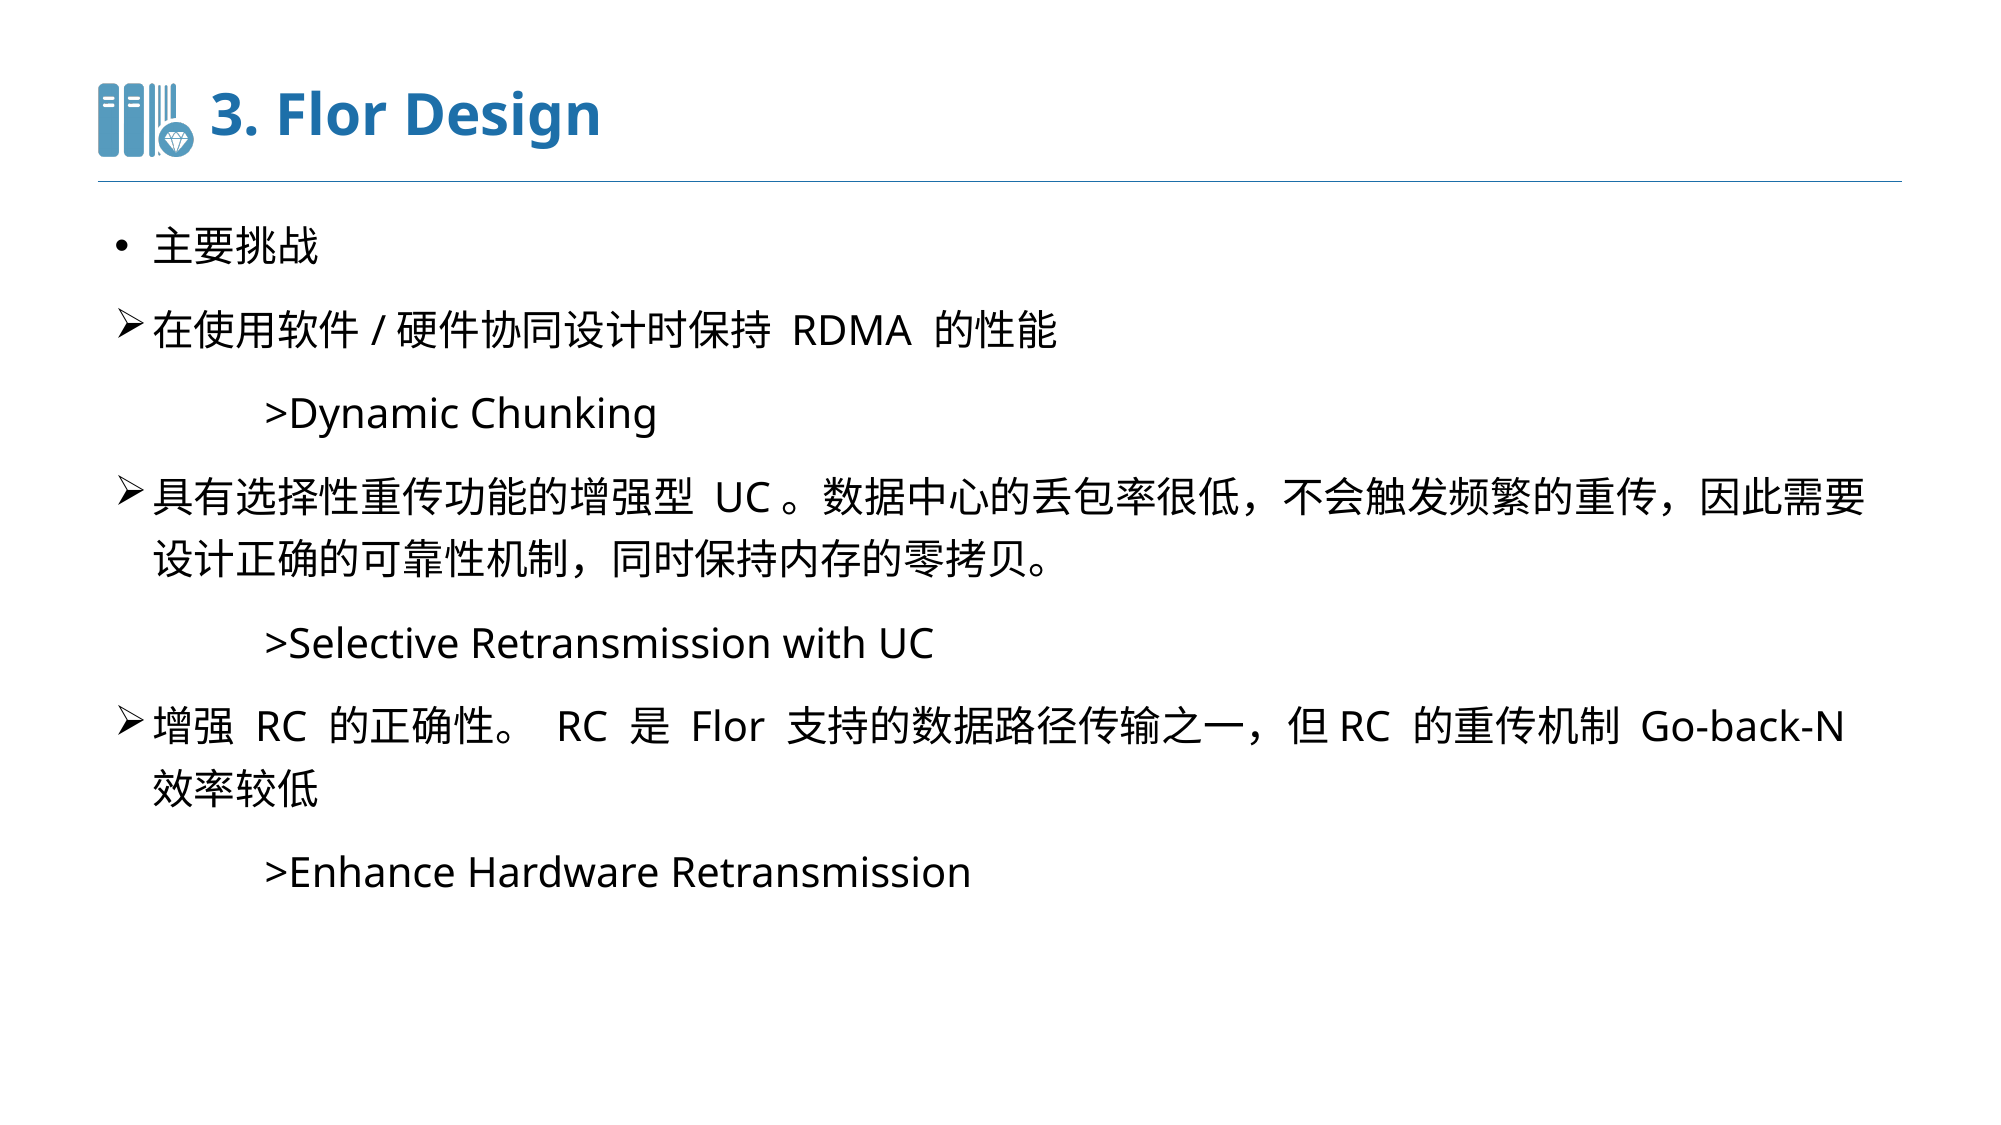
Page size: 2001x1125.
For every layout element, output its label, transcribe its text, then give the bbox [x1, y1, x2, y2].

text_box 3. Flor Design [205, 69, 618, 155]
text_box 主要挑战 在使用软件/硬件协同设计时保持 RDMA 的性能 >Dynamic Chunking 具有选择性重传功能的增强型 UC。数据中心的丢包率很低，不会触发频繁的重传，因此需要设计正确的可靠性机制，同时保持内存的零拷贝。 >Selective Retransmission with UC 增强 RC 的正确性。 RC 是 Fl​​or 支持的数据路径传输之一，但RC 的重传机制 Go-back-N 效率较低 >Enhance Hardware Retransmission [99, 199, 1900, 1010]
picture [81, 56, 205, 180]
